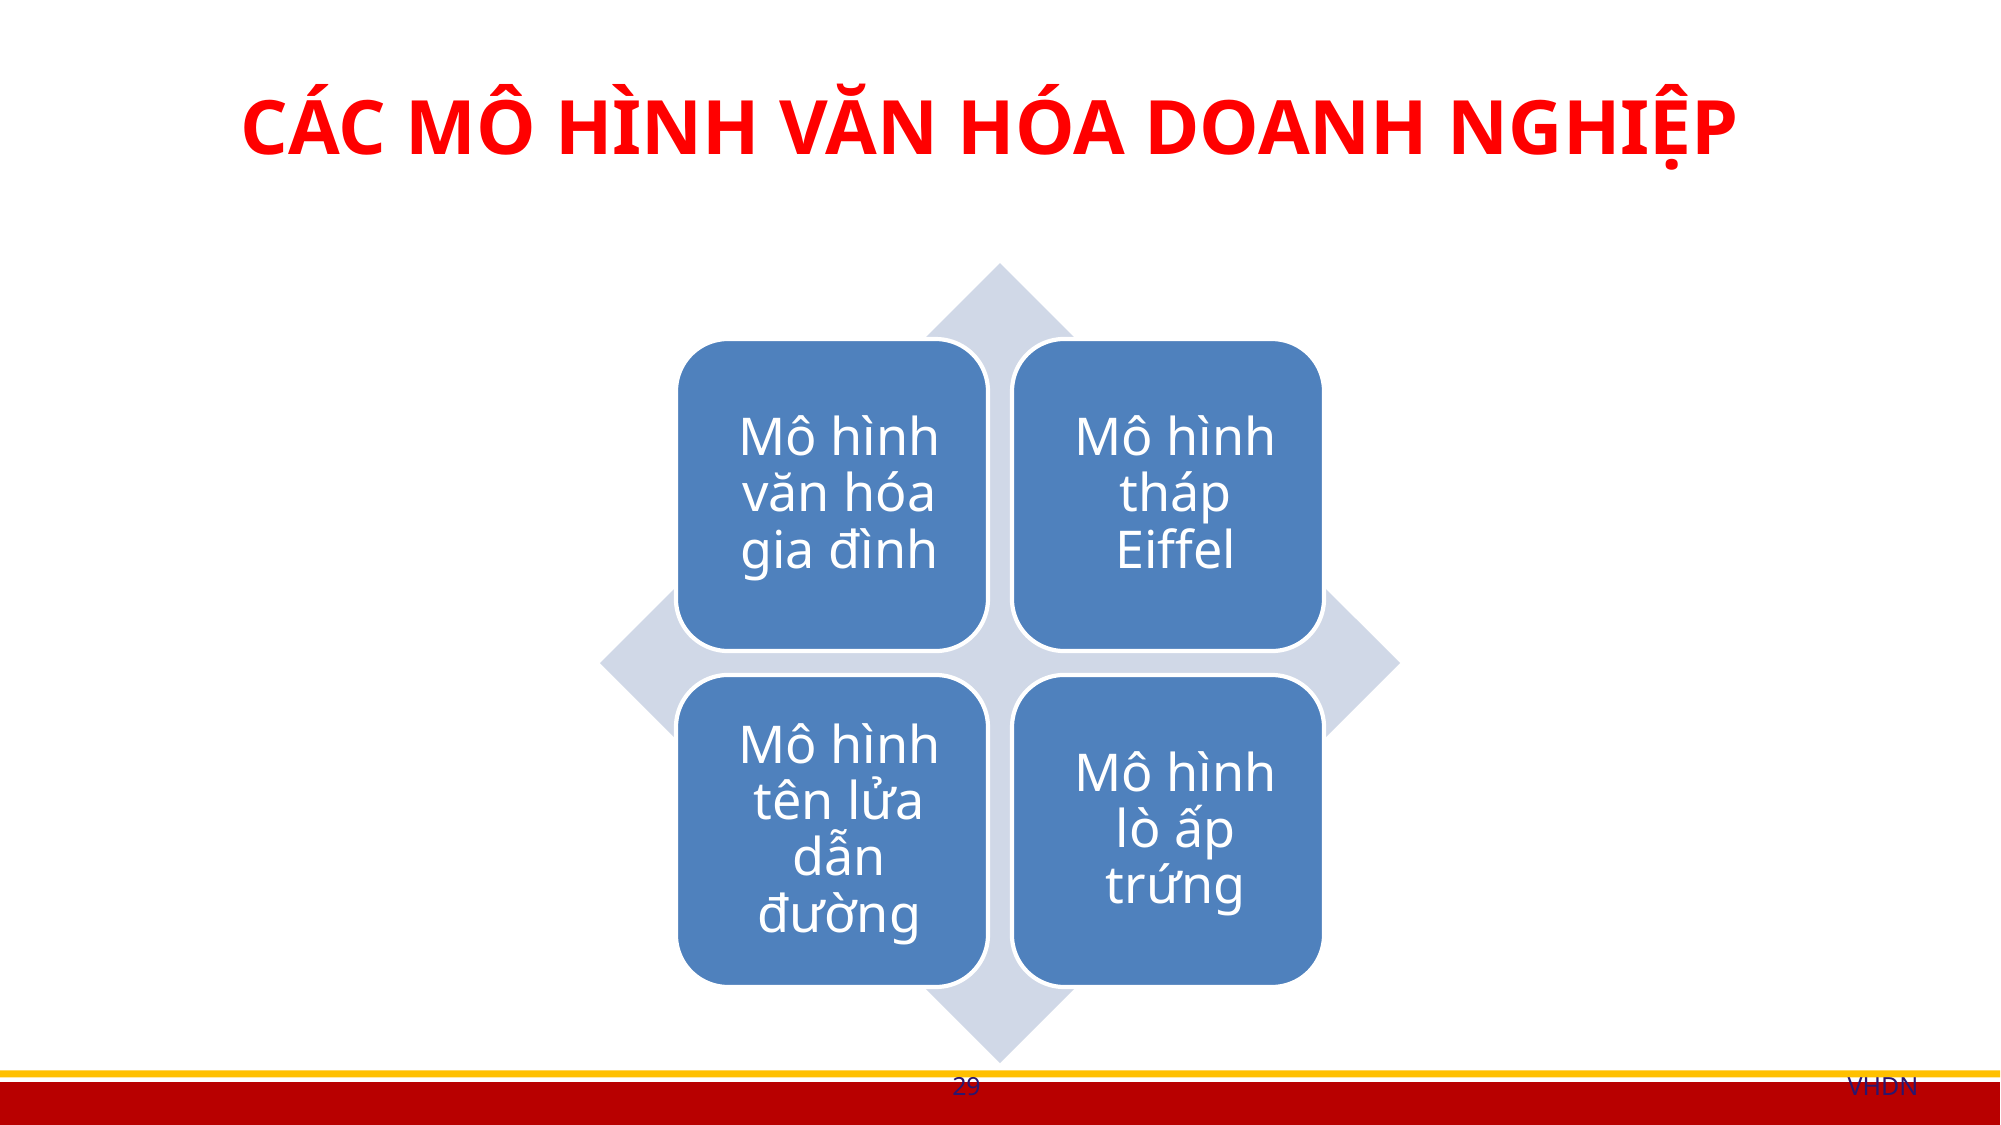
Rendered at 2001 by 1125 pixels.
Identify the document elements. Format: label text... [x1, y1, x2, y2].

text_box 29 [733, 1075, 1200, 1116]
text_box CÁC MÔ HÌNH VĂN HÓA DOANH NGHIỆP [43, 52, 1957, 197]
text_box VHDN [1299, 1062, 1934, 1116]
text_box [99, 262, 1901, 1064]
